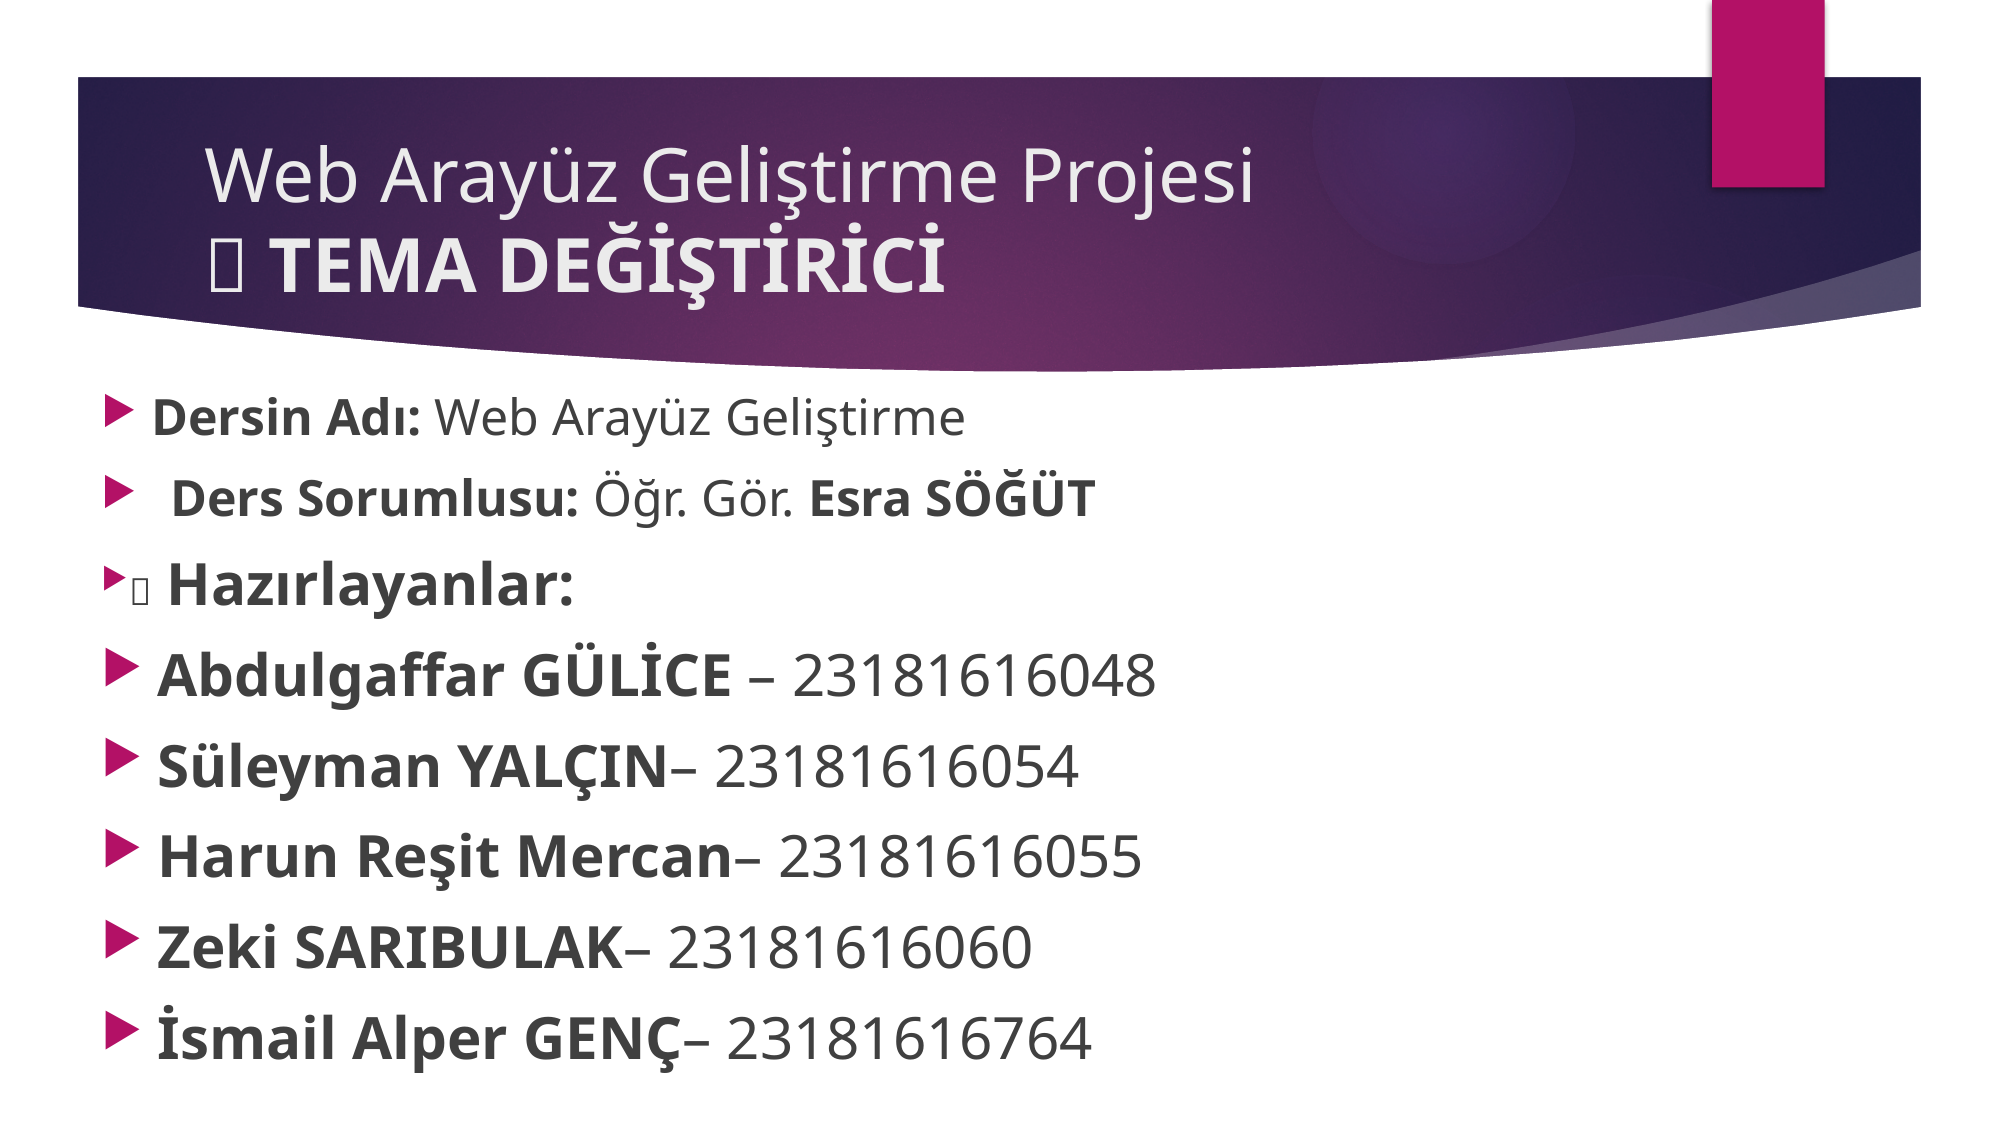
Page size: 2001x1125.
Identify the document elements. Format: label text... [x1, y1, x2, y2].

list 👩‍🏫 Dersin Adı: Web Arayüz Geliştirme 👩‍💼 Ders Sorumlusu: Öğr. Gör. Esra SÖĞÜT 👨‍💻 Hazırlayanlar: Abdulgaffar GÜLİCE – 23181616048 Süleyman YALÇIN– 23181616054 Harun Reşit Mercan– 23181616055 Zeki SARIBULAK– 23181616060 İsmail Alper GENÇ– 23181616764 [86, 378, 1629, 1122]
title Web Arayüz Geliştirme Projesi 🎨 TEMA DEĞİŞTİRİCİ [189, 159, 1627, 276]
